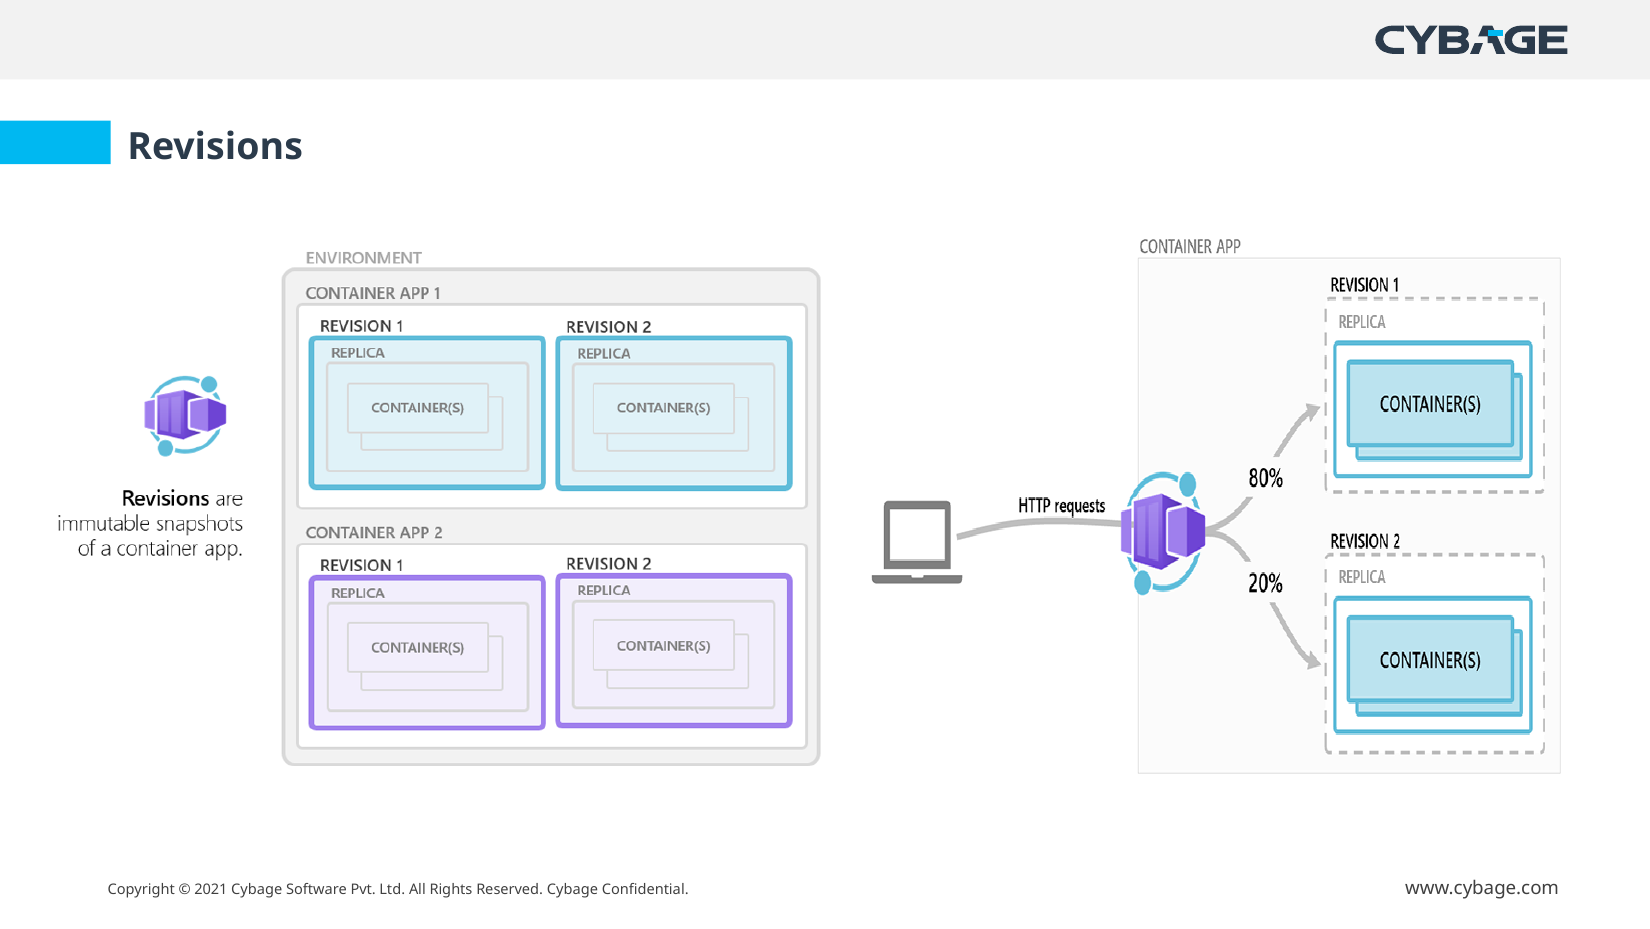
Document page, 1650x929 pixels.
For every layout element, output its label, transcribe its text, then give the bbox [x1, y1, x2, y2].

text_box [0, 118, 110, 166]
text_box Revisions [110, 114, 775, 190]
picture [27, 226, 1567, 790]
